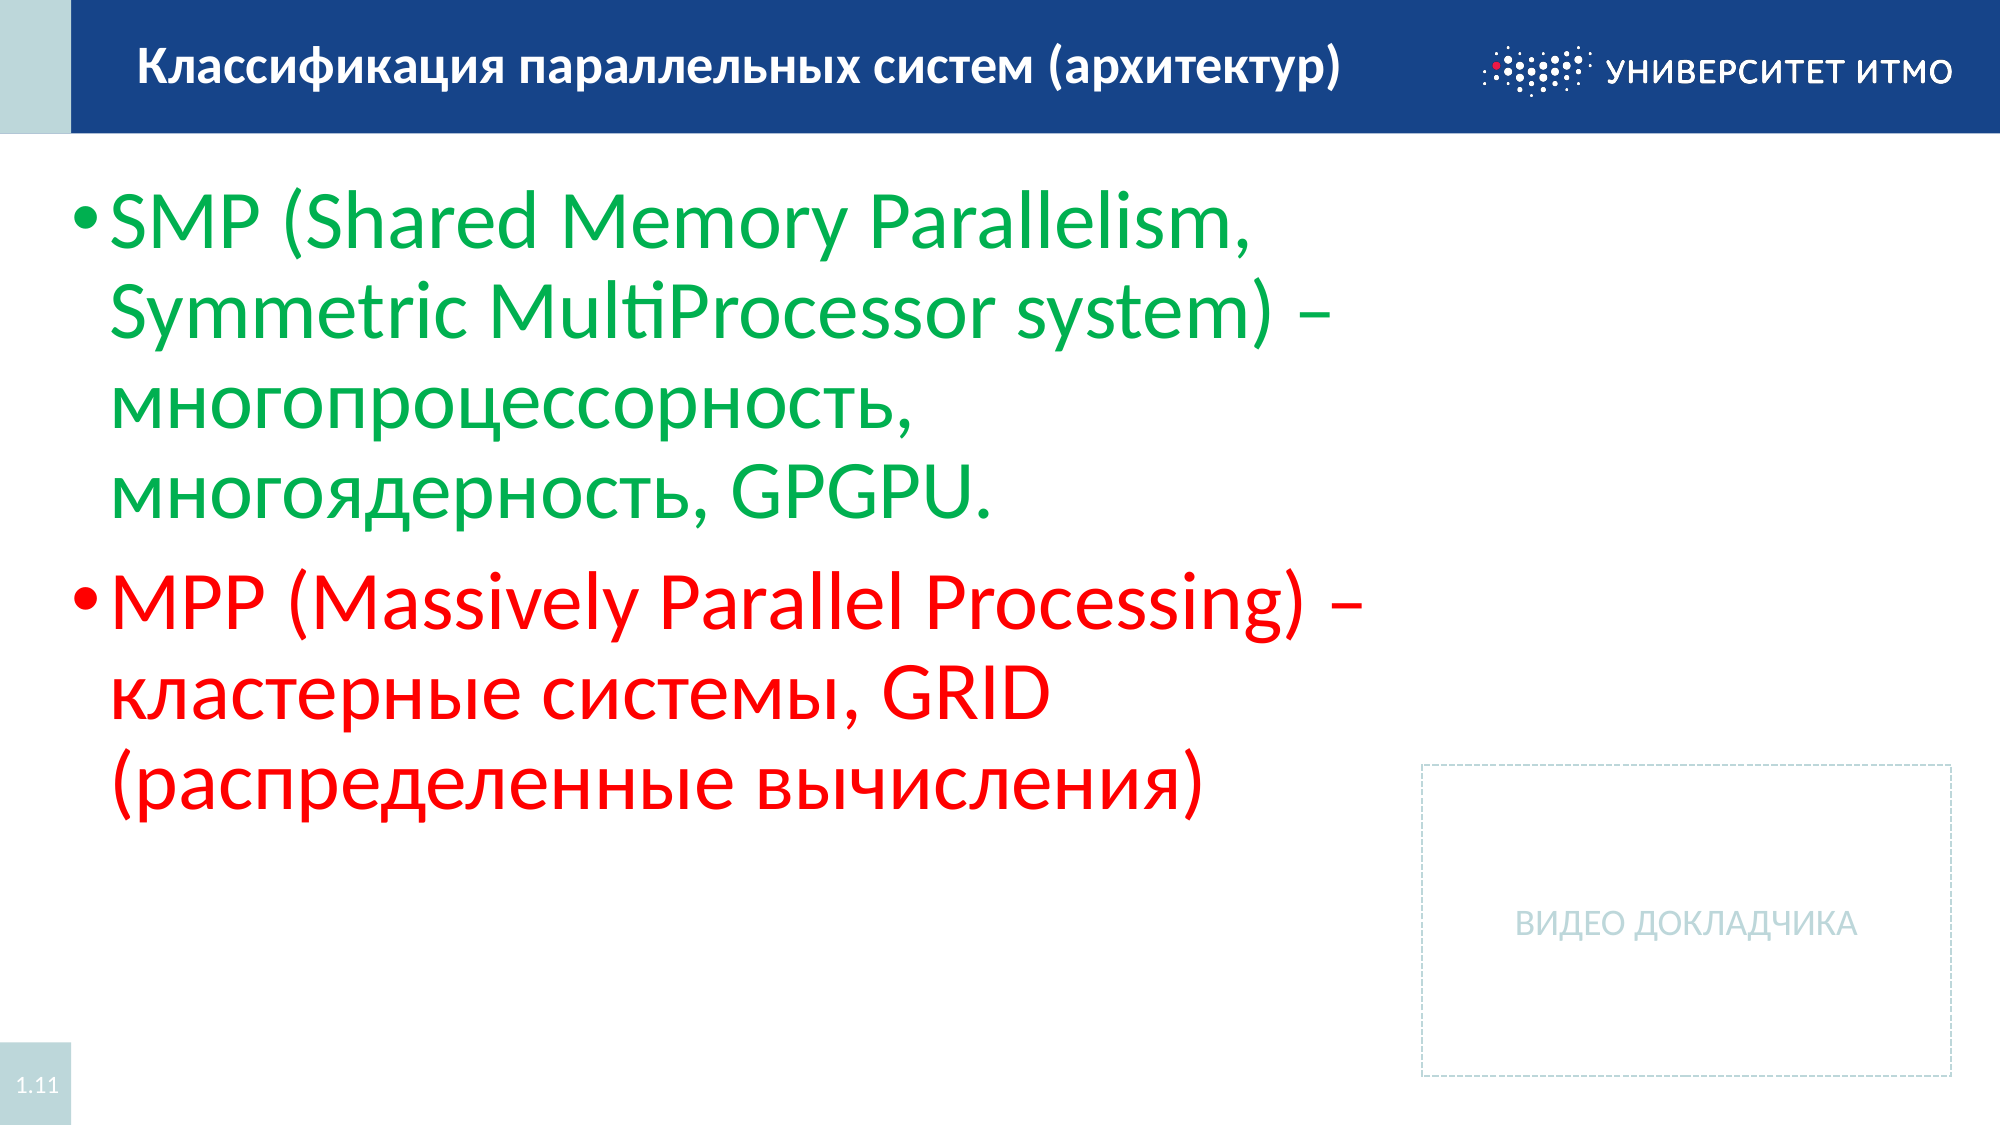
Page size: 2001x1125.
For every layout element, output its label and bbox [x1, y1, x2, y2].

text_box [0, 0, 2000, 1125]
